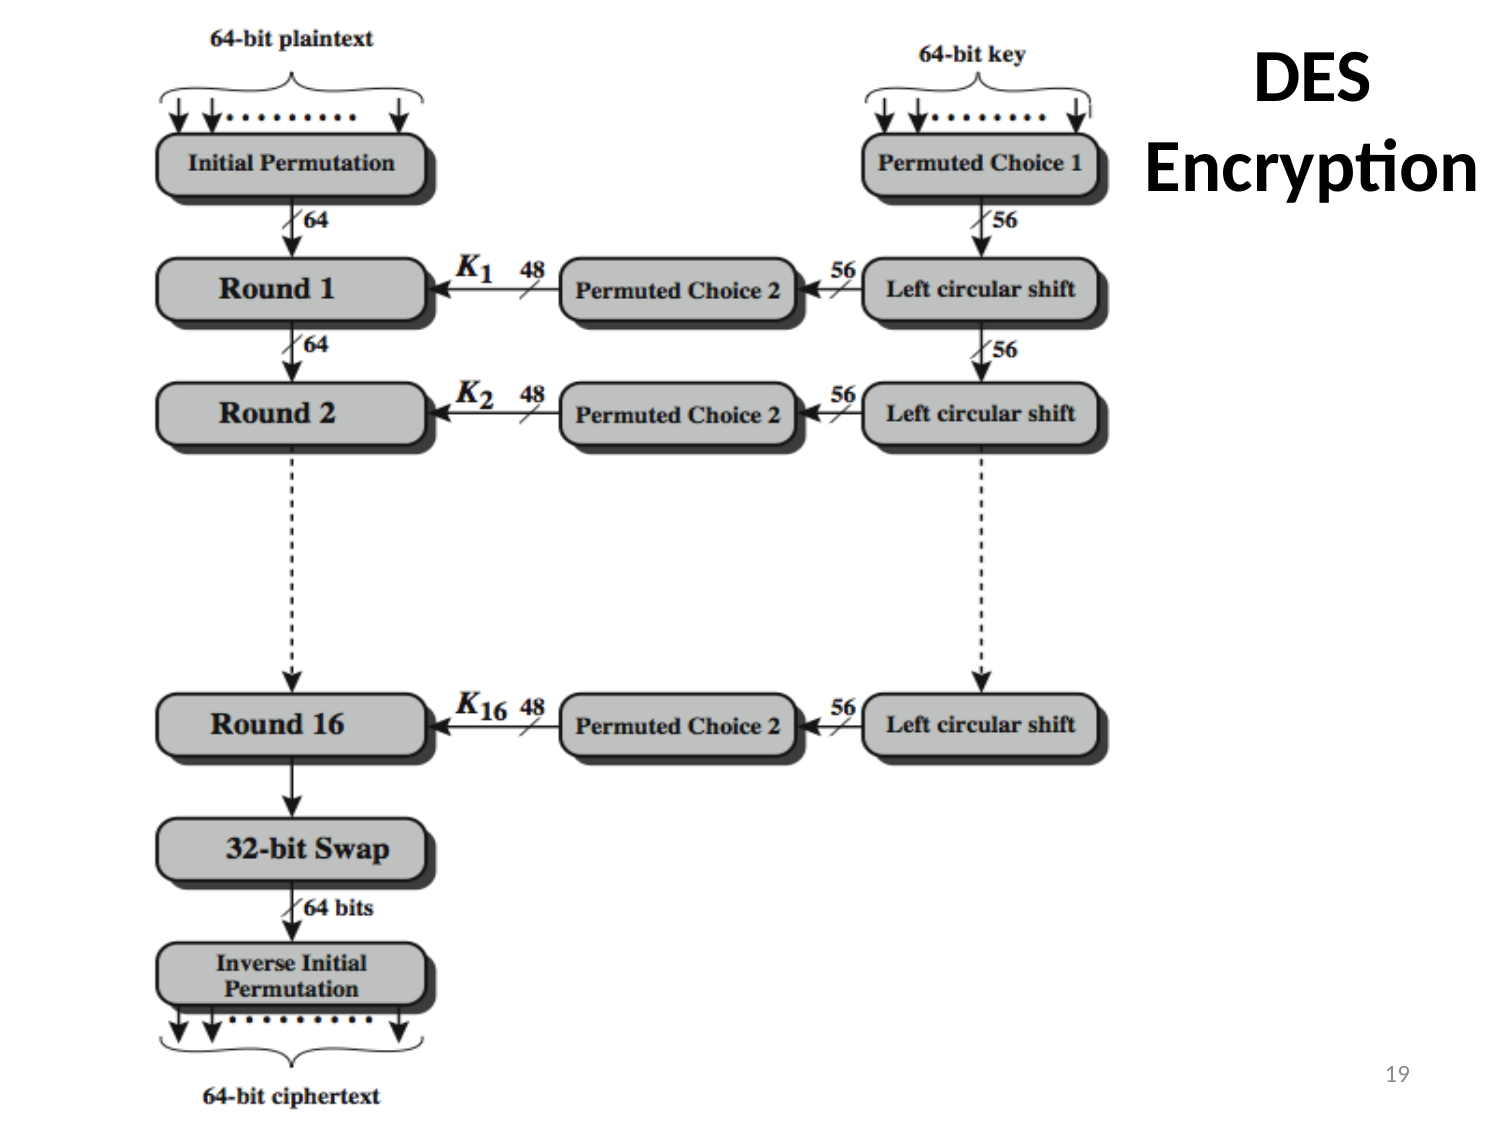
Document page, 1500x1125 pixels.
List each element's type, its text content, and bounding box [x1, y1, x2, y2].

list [137, 12, 1139, 1125]
title DES Encryption [1143, 45, 1500, 188]
slide_number 19 [1143, 1042, 1425, 1103]
